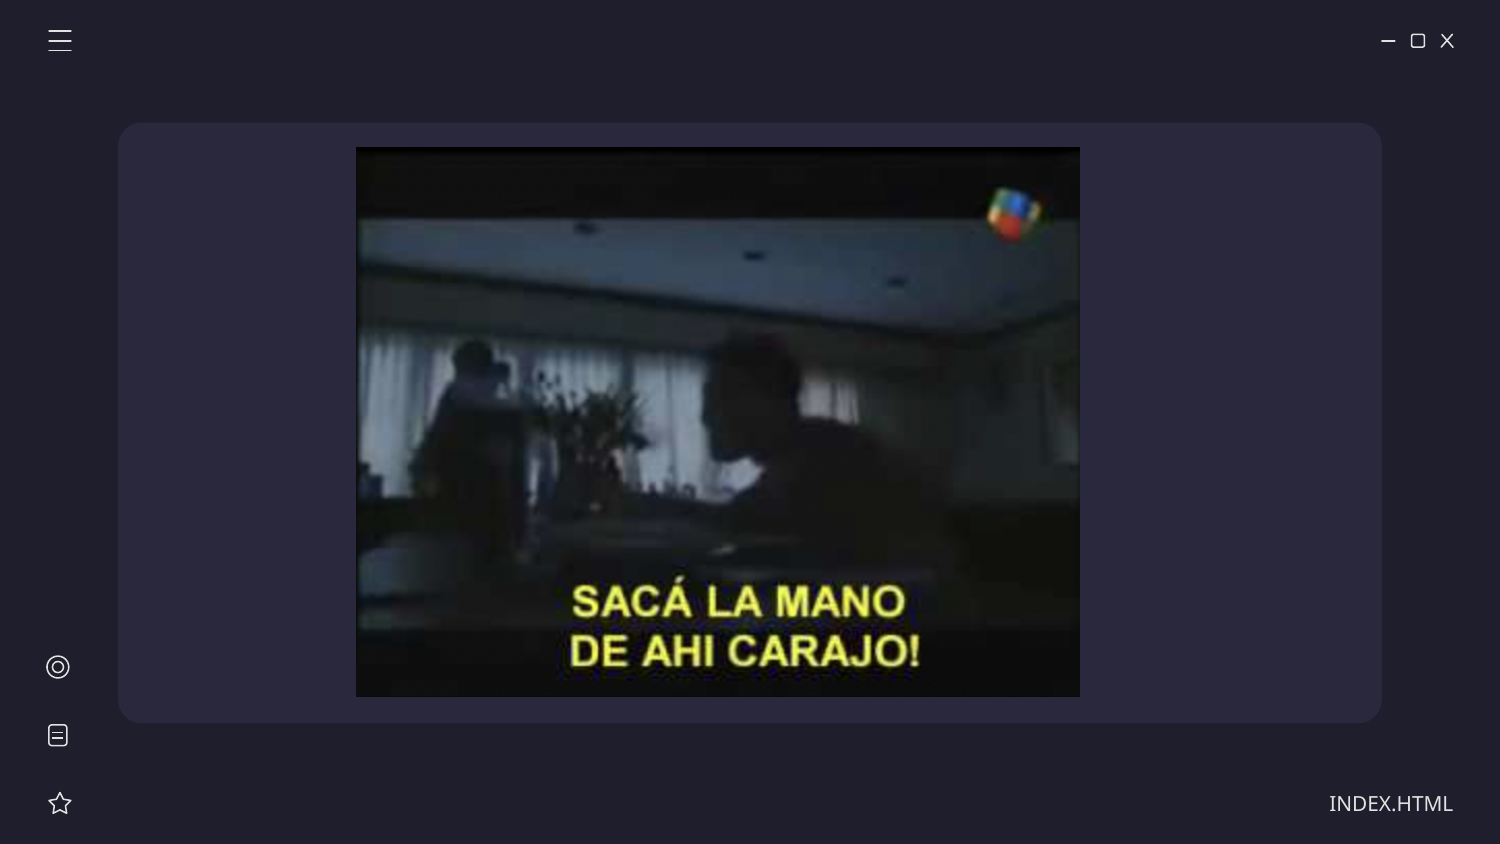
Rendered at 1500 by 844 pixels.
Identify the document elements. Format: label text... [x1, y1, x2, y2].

subtitle INDEX.HTML [1278, 780, 1453, 826]
picture [356, 147, 1080, 697]
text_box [46, 655, 72, 814]
text_box [46, 27, 74, 32]
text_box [48, 30, 72, 51]
